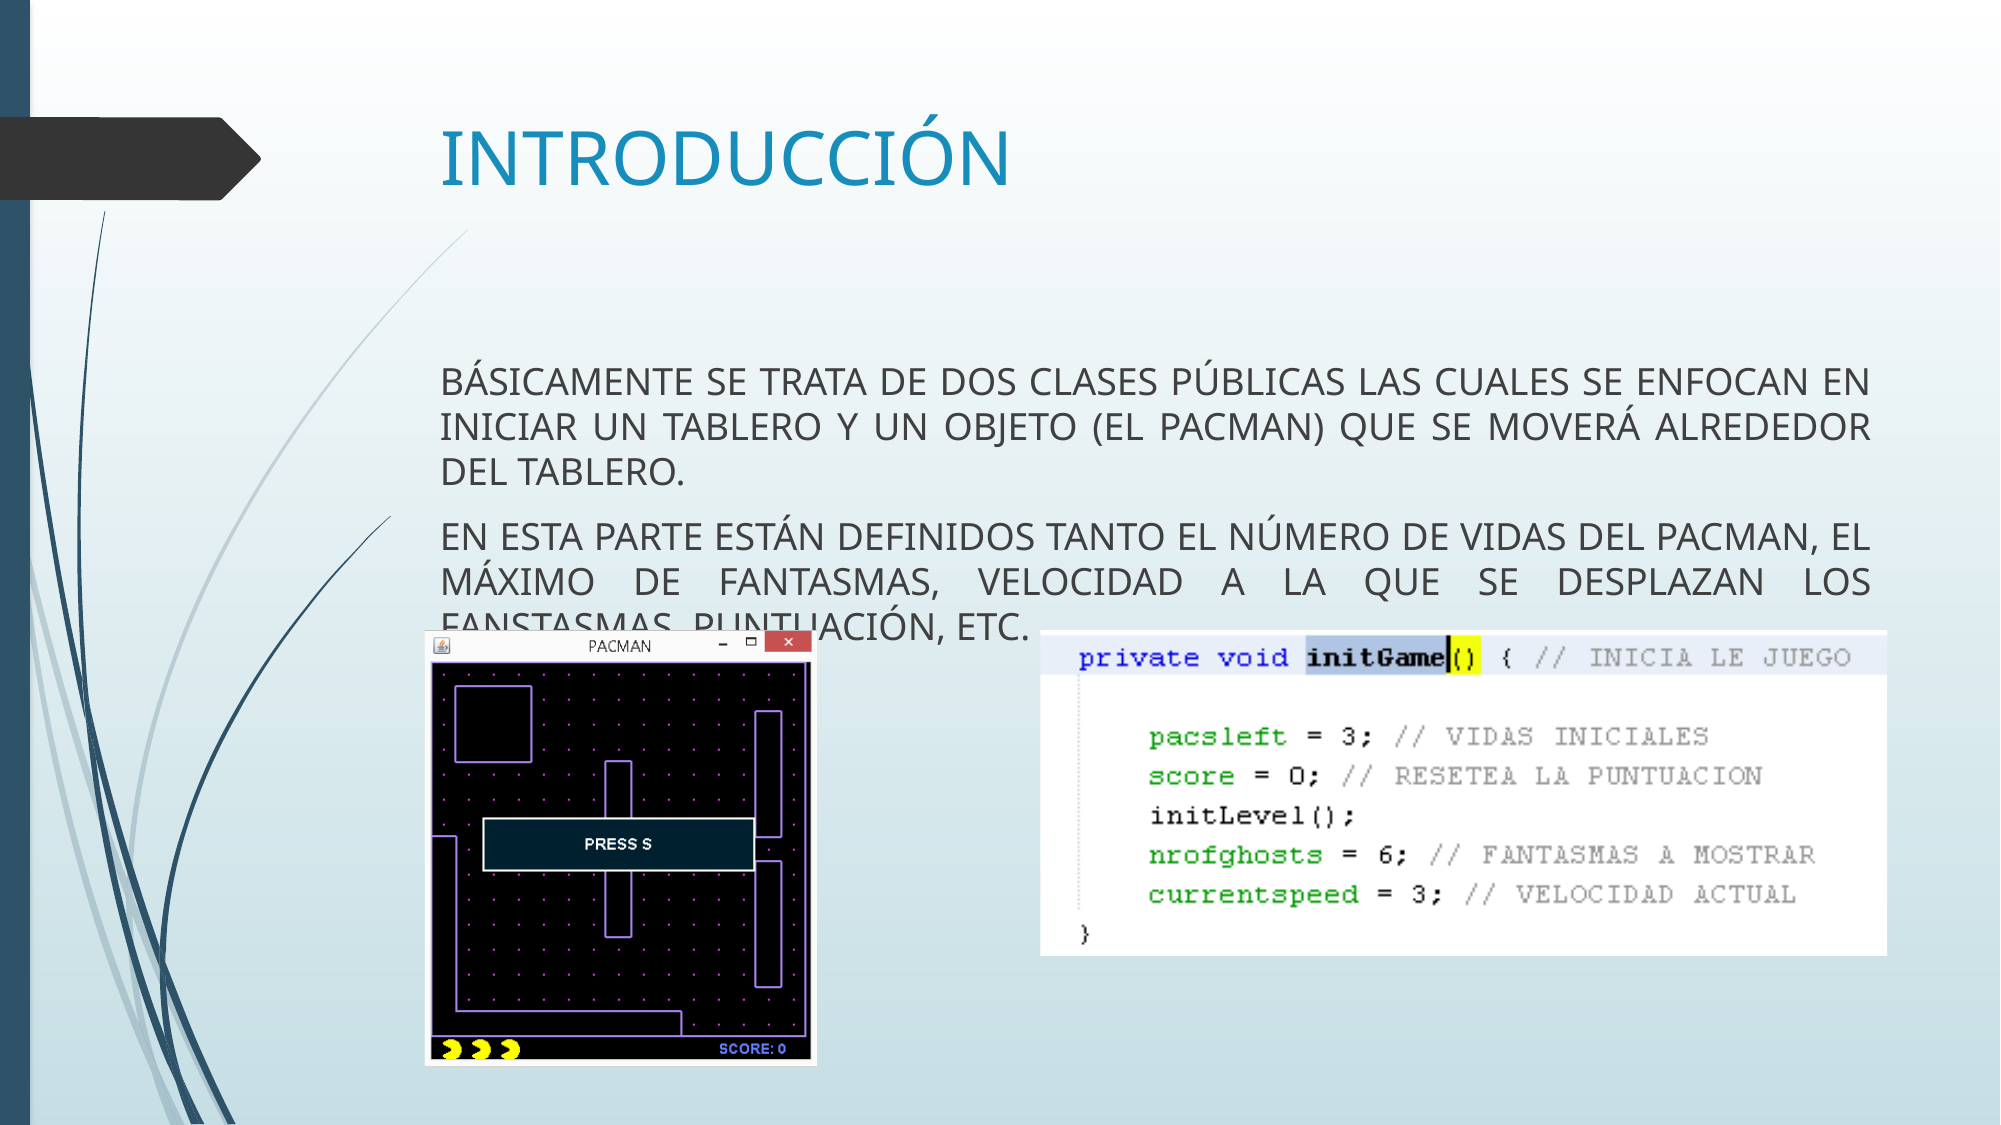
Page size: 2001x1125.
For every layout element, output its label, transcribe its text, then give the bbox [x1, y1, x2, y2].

picture [424, 630, 818, 1068]
list BÁSICAMENTE SE TRATA DE DOS CLASES PÚBLICAS LAS CUALES SE ENFOCAN EN INICIAR UN TABLERO Y UN OBJETO (EL PACMAN) QUE SE MOVERÁ ALREDEDOR DEL TABLERO. EN ESTA PARTE ESTÁN DEFINIDOS TANTO EL NÚMERO DE VIDAS DEL PACMAN, EL MÁXIMO DE FANTASMAS, VELOCIDAD A LA QUE SE DESPLAZAN LOS FANSTASMAS, PUNTUACIÓN, ETC. [424, 350, 1888, 970]
picture [1040, 630, 1888, 956]
title INTRODUCCIÓN [425, 102, 1888, 313]
